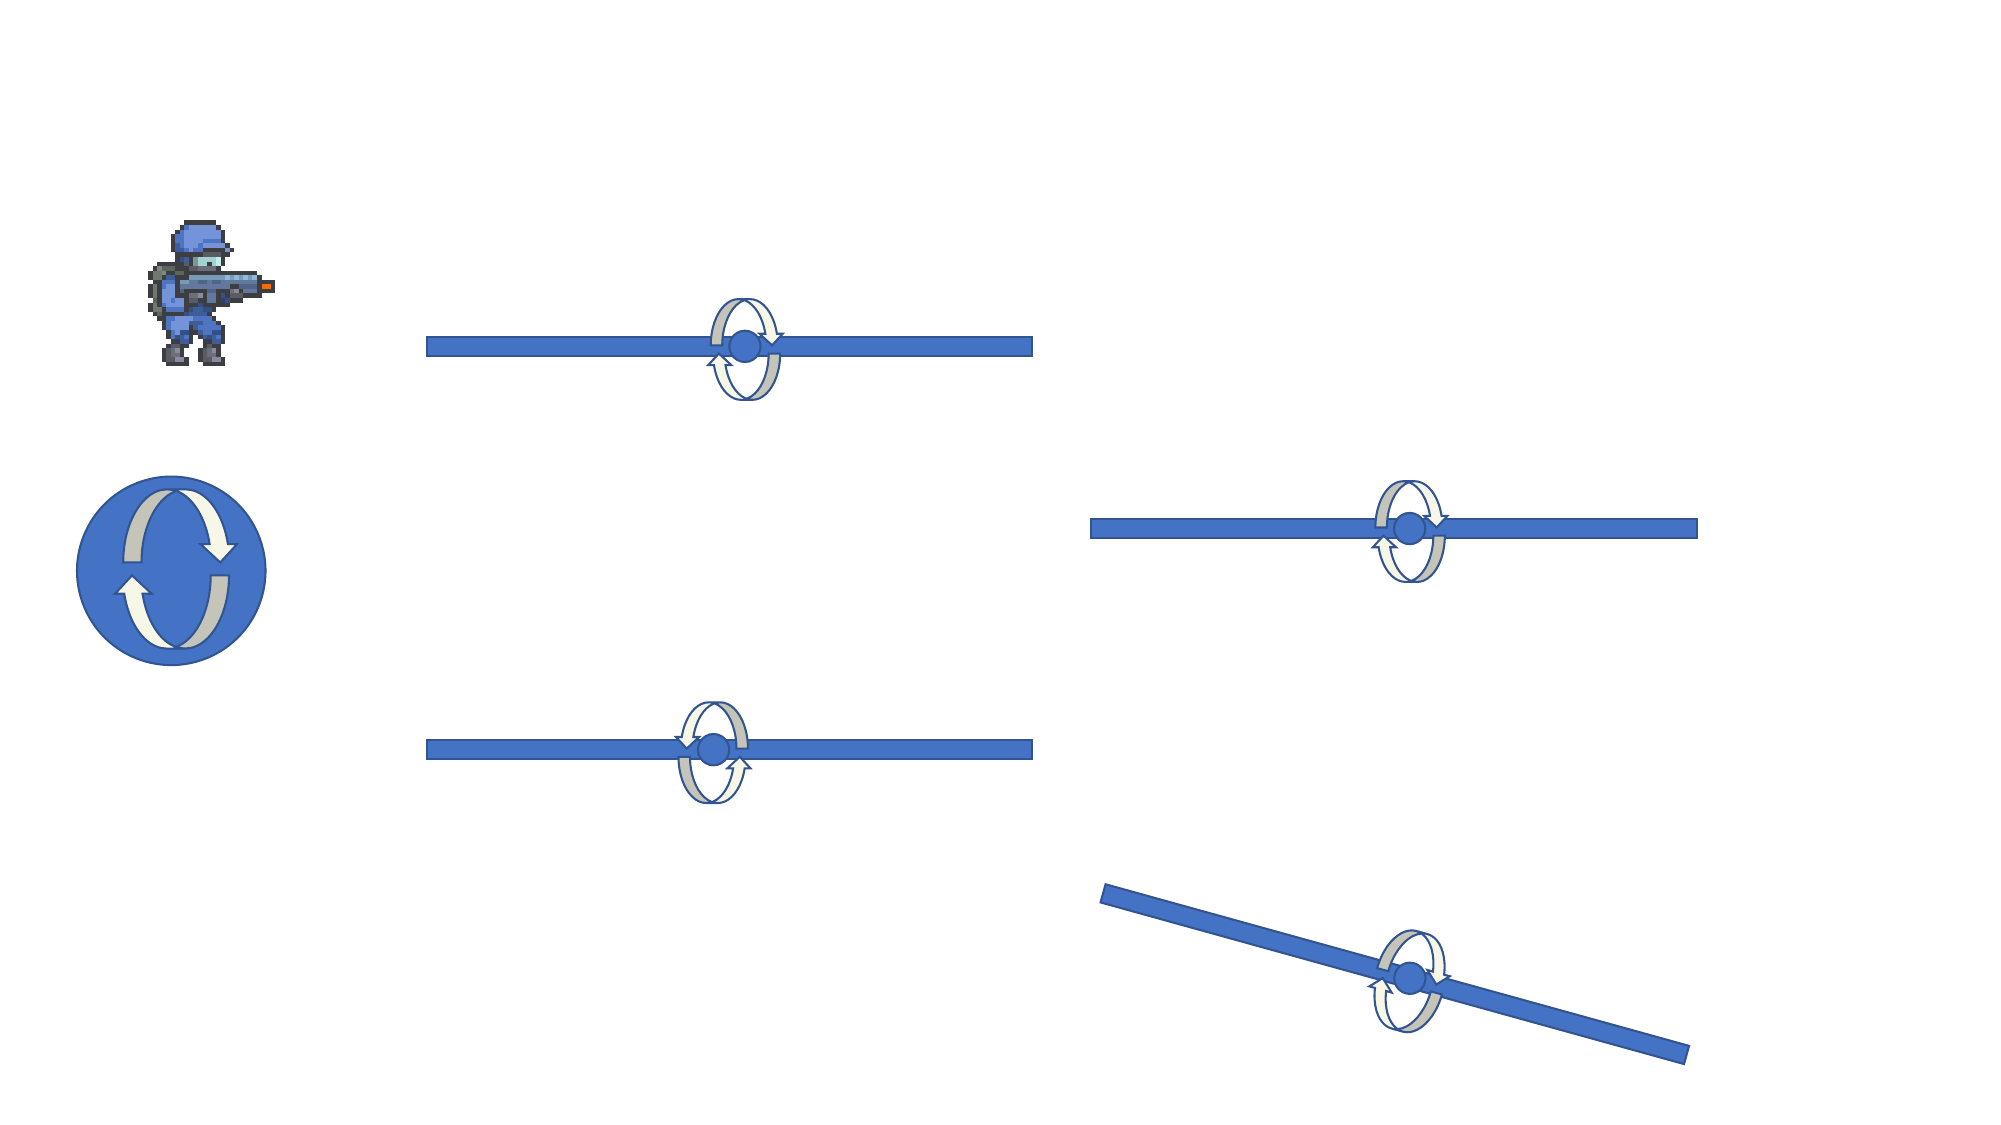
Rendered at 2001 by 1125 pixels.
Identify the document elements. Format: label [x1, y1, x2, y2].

text_box [1091, 926, 1697, 1028]
text_box [426, 702, 1033, 804]
text_box [1091, 481, 1697, 582]
picture [93, 189, 309, 408]
text_box [426, 299, 1033, 400]
text_box [76, 476, 266, 666]
